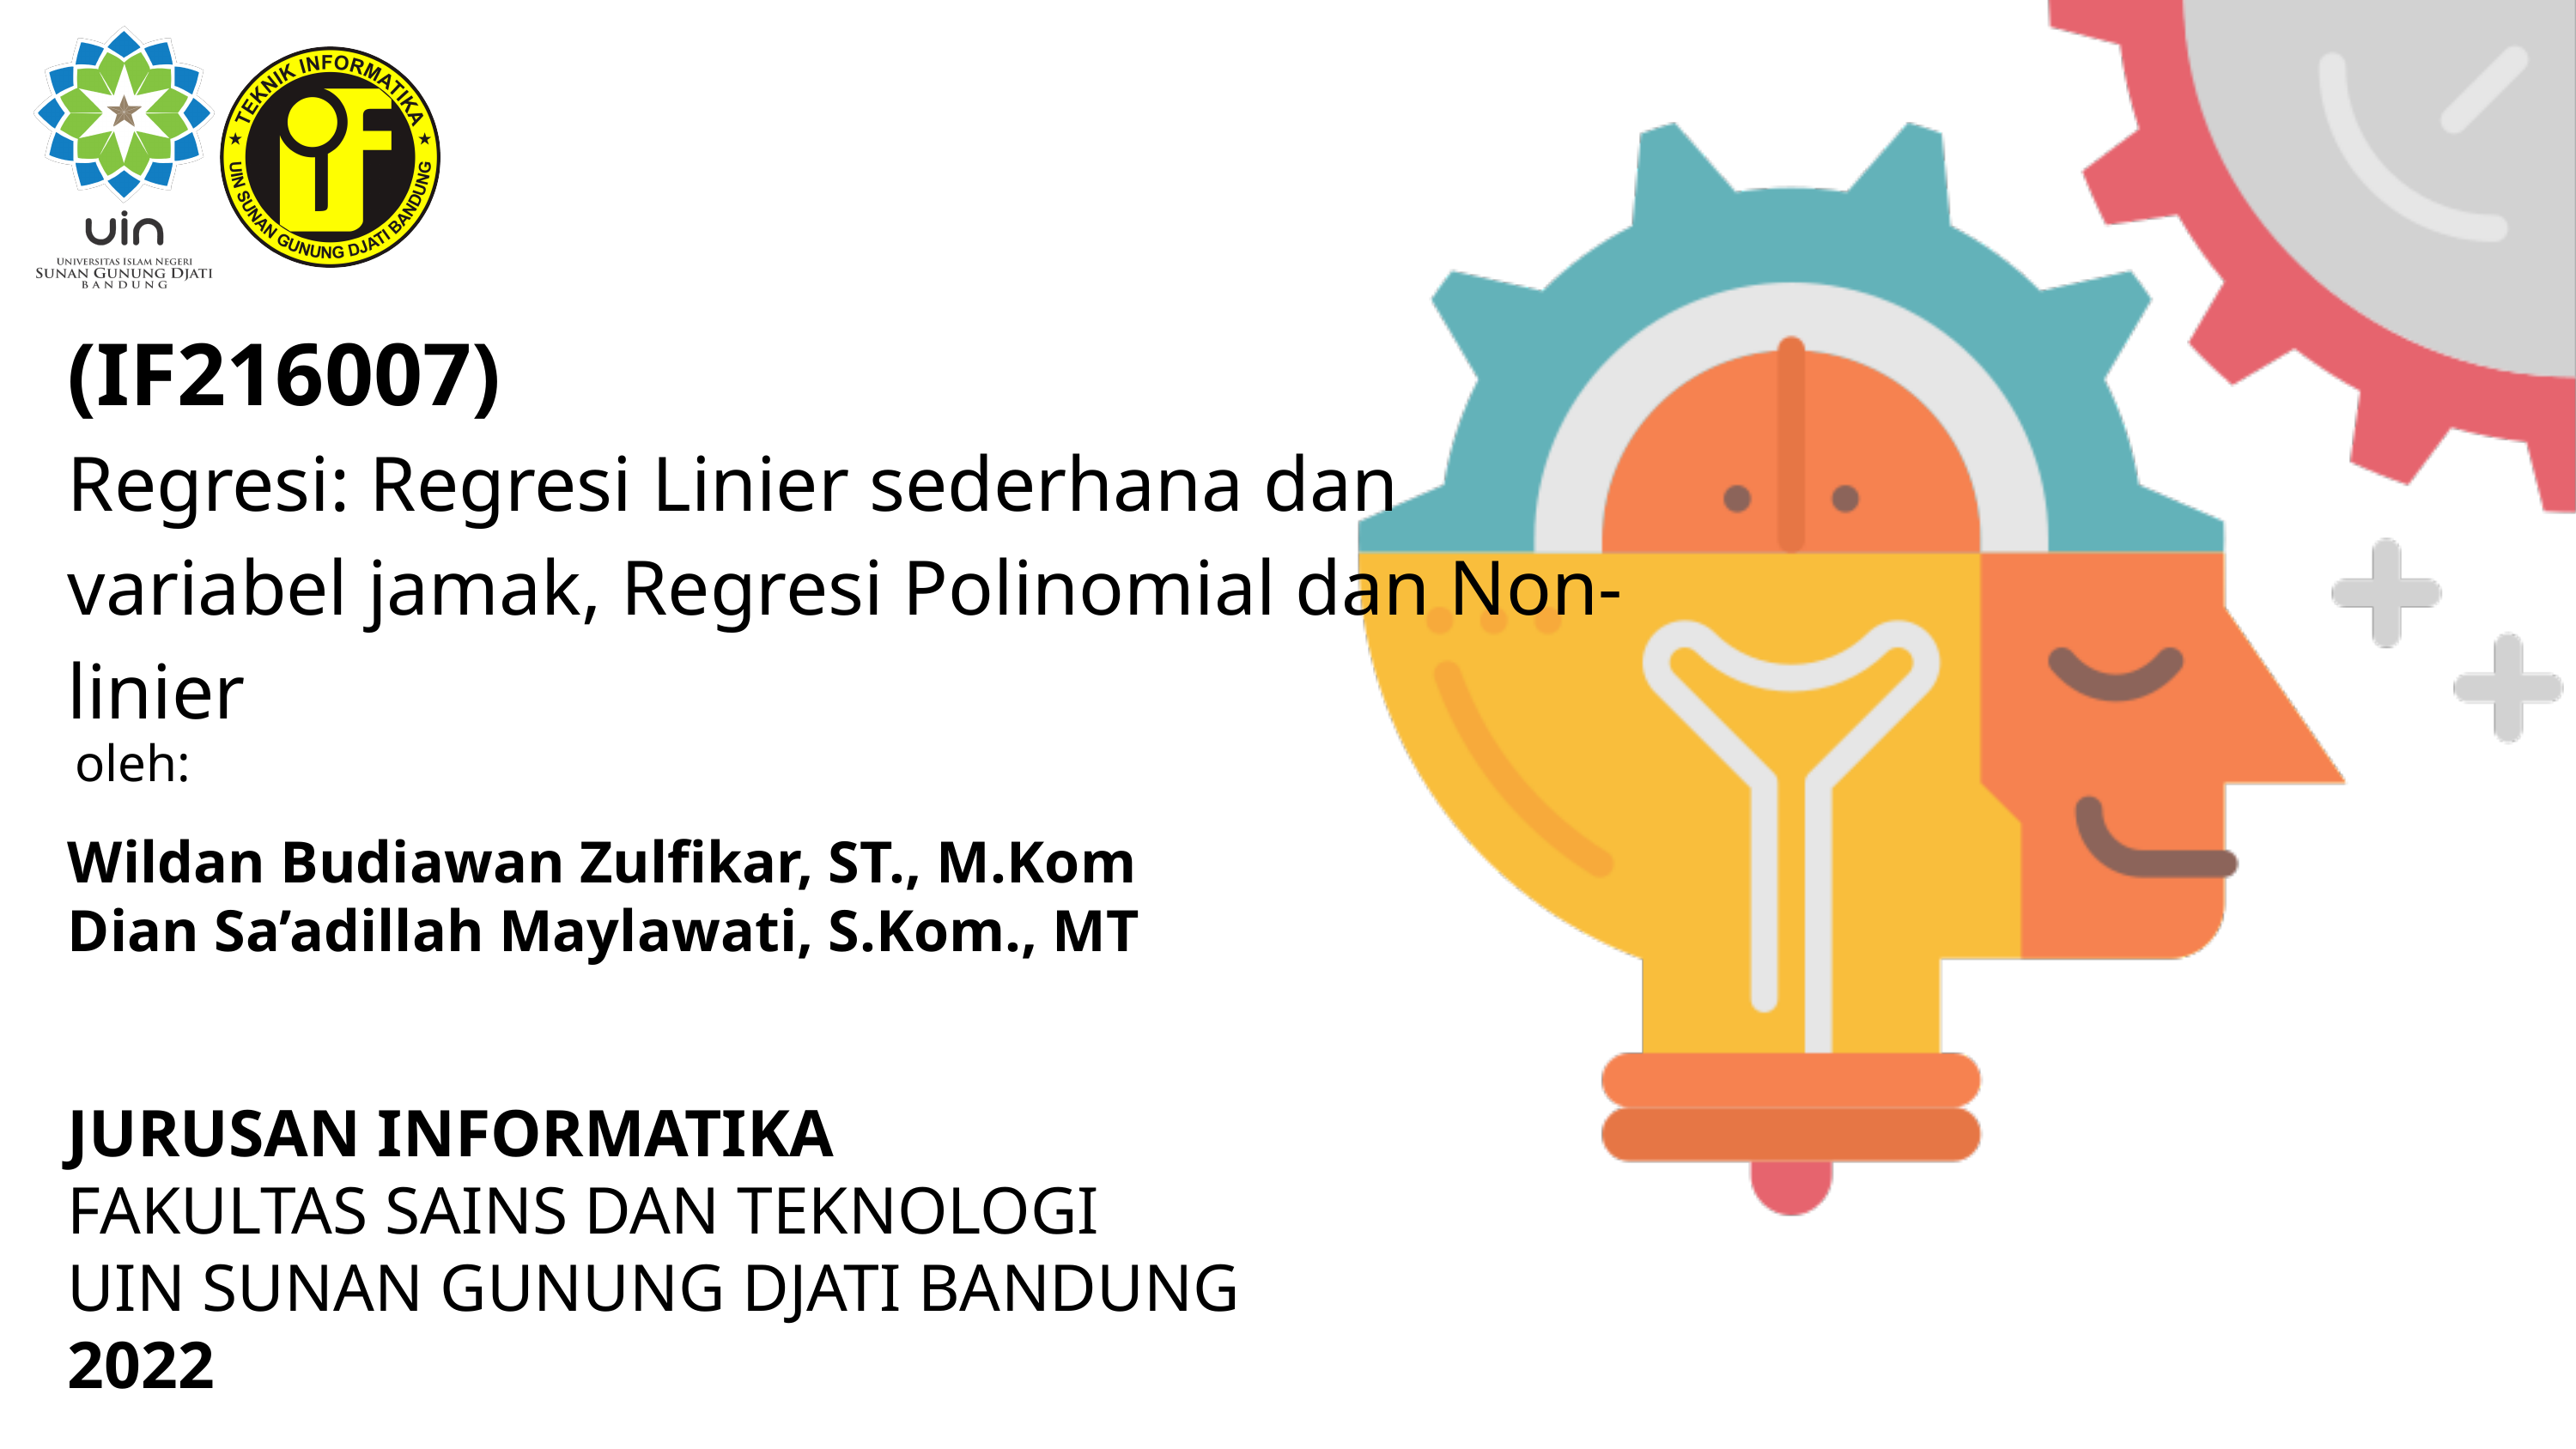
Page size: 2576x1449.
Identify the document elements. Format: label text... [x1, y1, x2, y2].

text_box (IF216007) Regresi: Regresi Linier sederhana dan variabel jamak, Regresi Polinomial dan Non-linier [68, 319, 1313, 734]
text_box oleh: [64, 707, 201, 792]
picture [1318, 0, 2576, 1257]
text_box JURUSAN INFORMATIKA FAKULTAS SAINS DAN TEKNOLOGI UIN SUNAN GUNUNG DJATI BANDUNG 2022 [68, 1092, 1472, 1402]
text_box Wildan Budiawan Zulfikar, ST., M.Kom Dian Sa’adillah Maylawati, S.Kom., MT [68, 826, 1313, 963]
picture [33, 26, 215, 288]
picture [220, 46, 440, 268]
